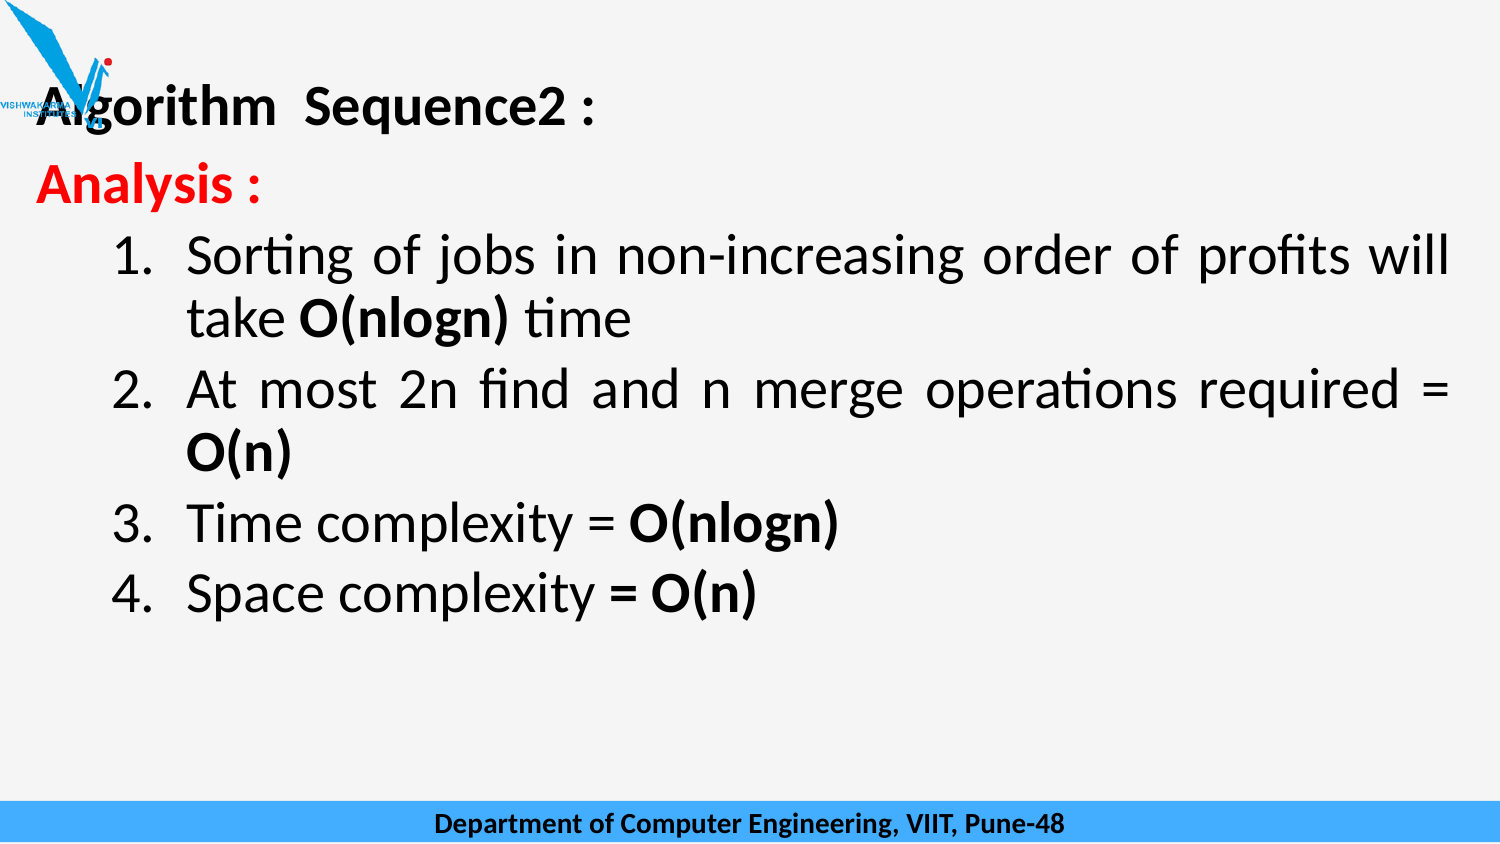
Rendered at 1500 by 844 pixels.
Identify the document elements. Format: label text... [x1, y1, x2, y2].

list Algorithm Sequence2 : Analysis : Sorting of jobs in non-increasing order of profits will take O(nlogn) time At most 2n find and n merge operations required = O(n) Time complexity = O(nlogn) Space complexity = O(n) [24, 69, 1463, 775]
picture [0, 0, 119, 135]
text_box Department of Computer Engineering, VIIT, Pune-48 [0, 800, 1500, 843]
